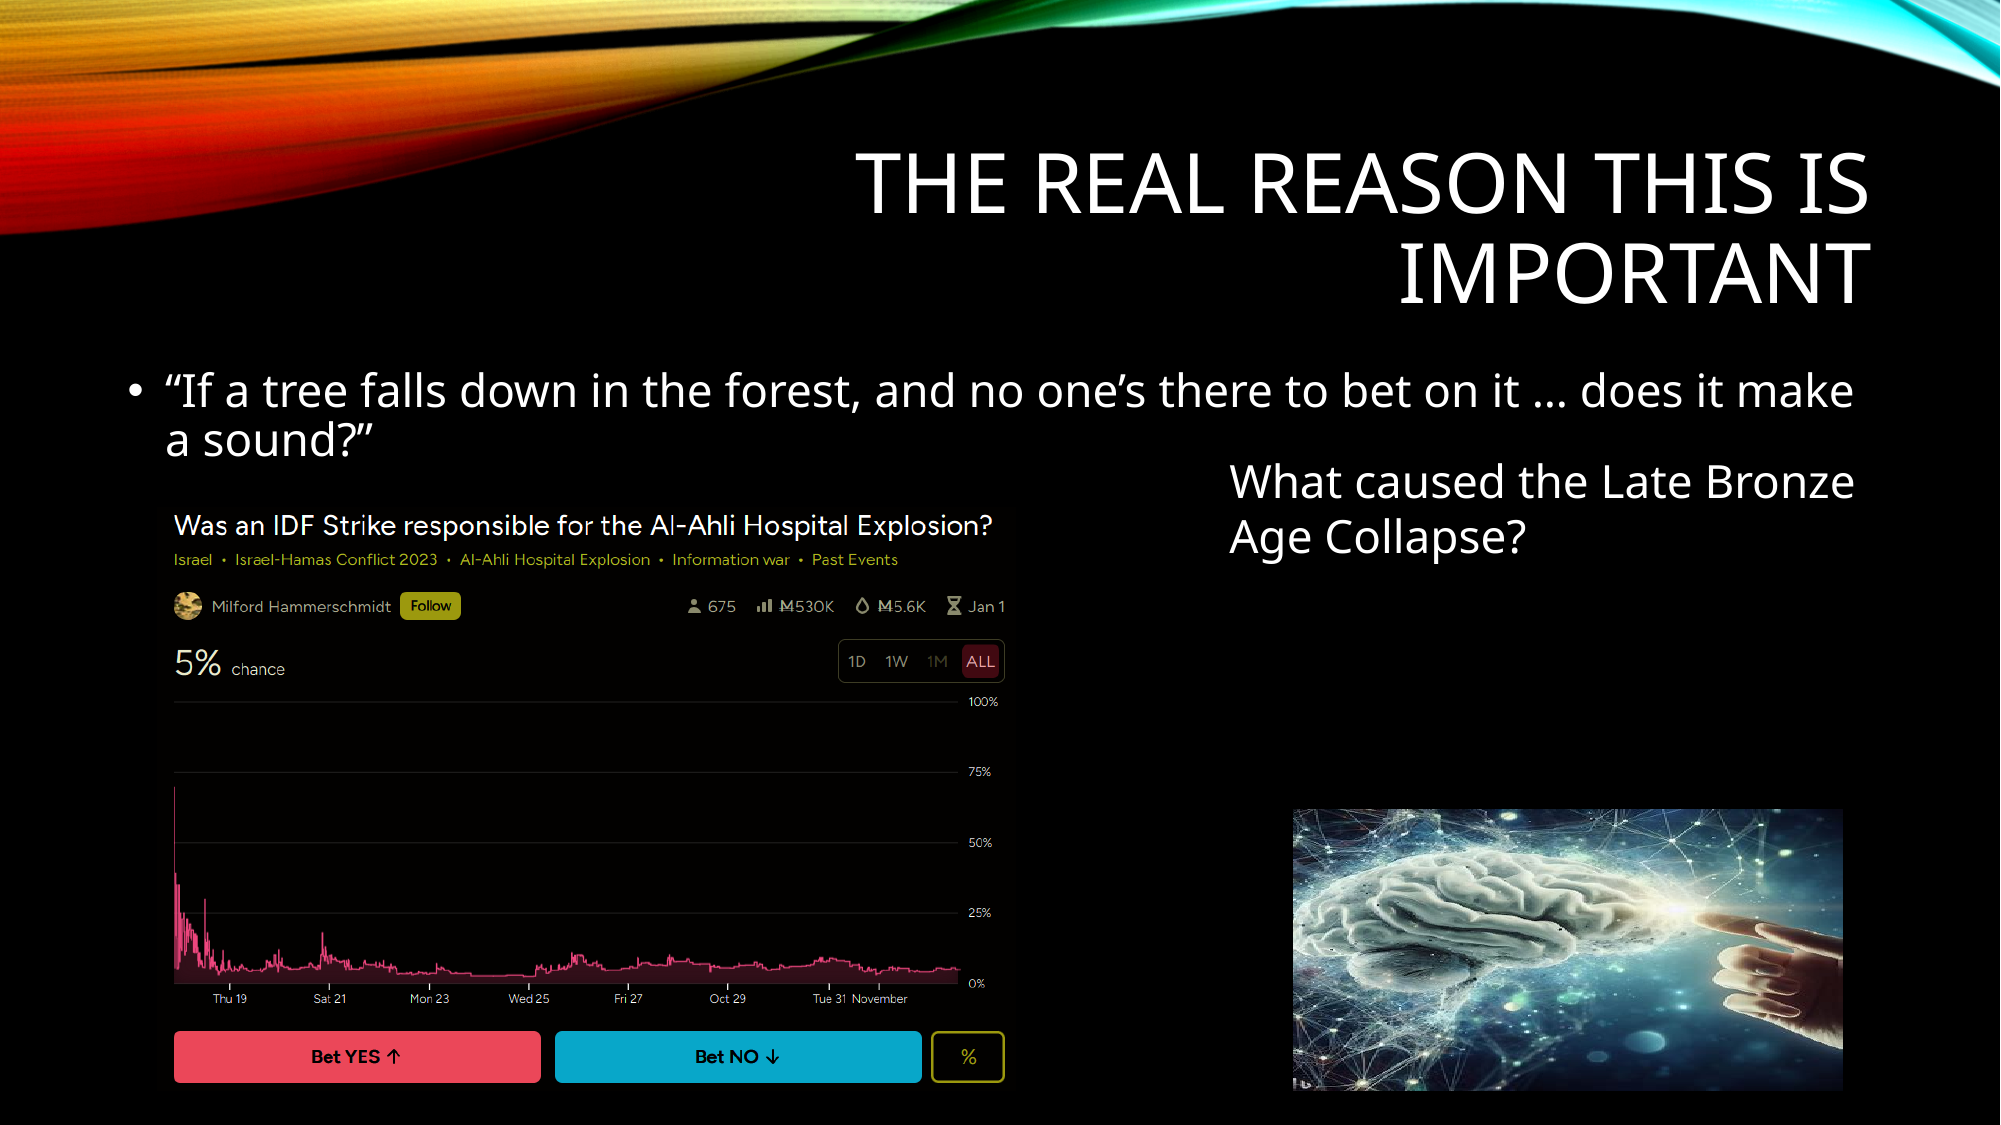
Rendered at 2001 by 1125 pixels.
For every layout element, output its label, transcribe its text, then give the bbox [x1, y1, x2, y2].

picture [0, 0, 2000, 237]
text_box What caused the Late Bronze Age Collapse? [1214, 445, 1910, 570]
picture [157, 507, 1016, 1092]
list “If a tree falls down in the forest, and no one’s there to bet on it … does it make a sound?” [112, 360, 1888, 1021]
picture [1293, 809, 1843, 1092]
title The real reason this is important [474, 125, 1888, 338]
